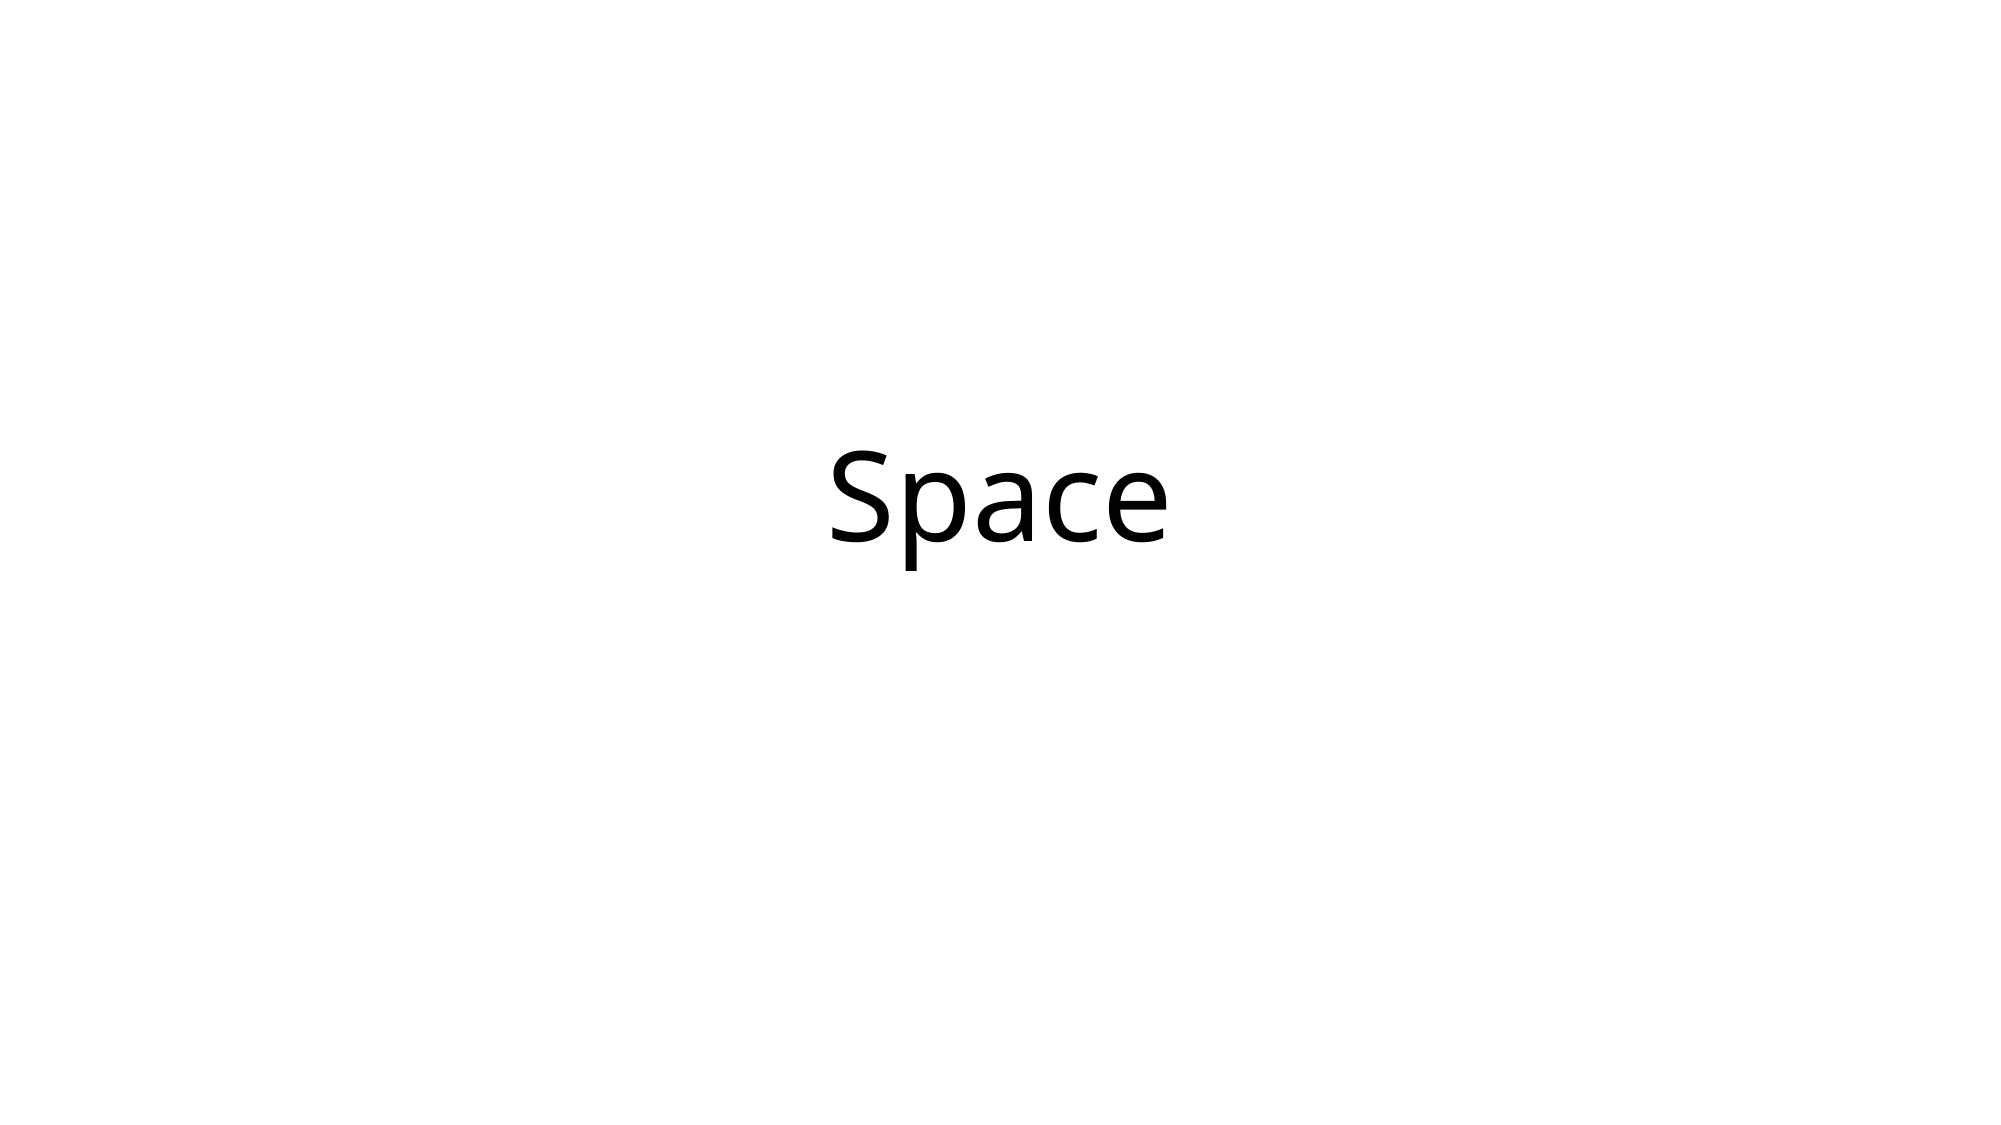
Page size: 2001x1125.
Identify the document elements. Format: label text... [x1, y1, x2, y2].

title Space [249, 184, 1750, 576]
